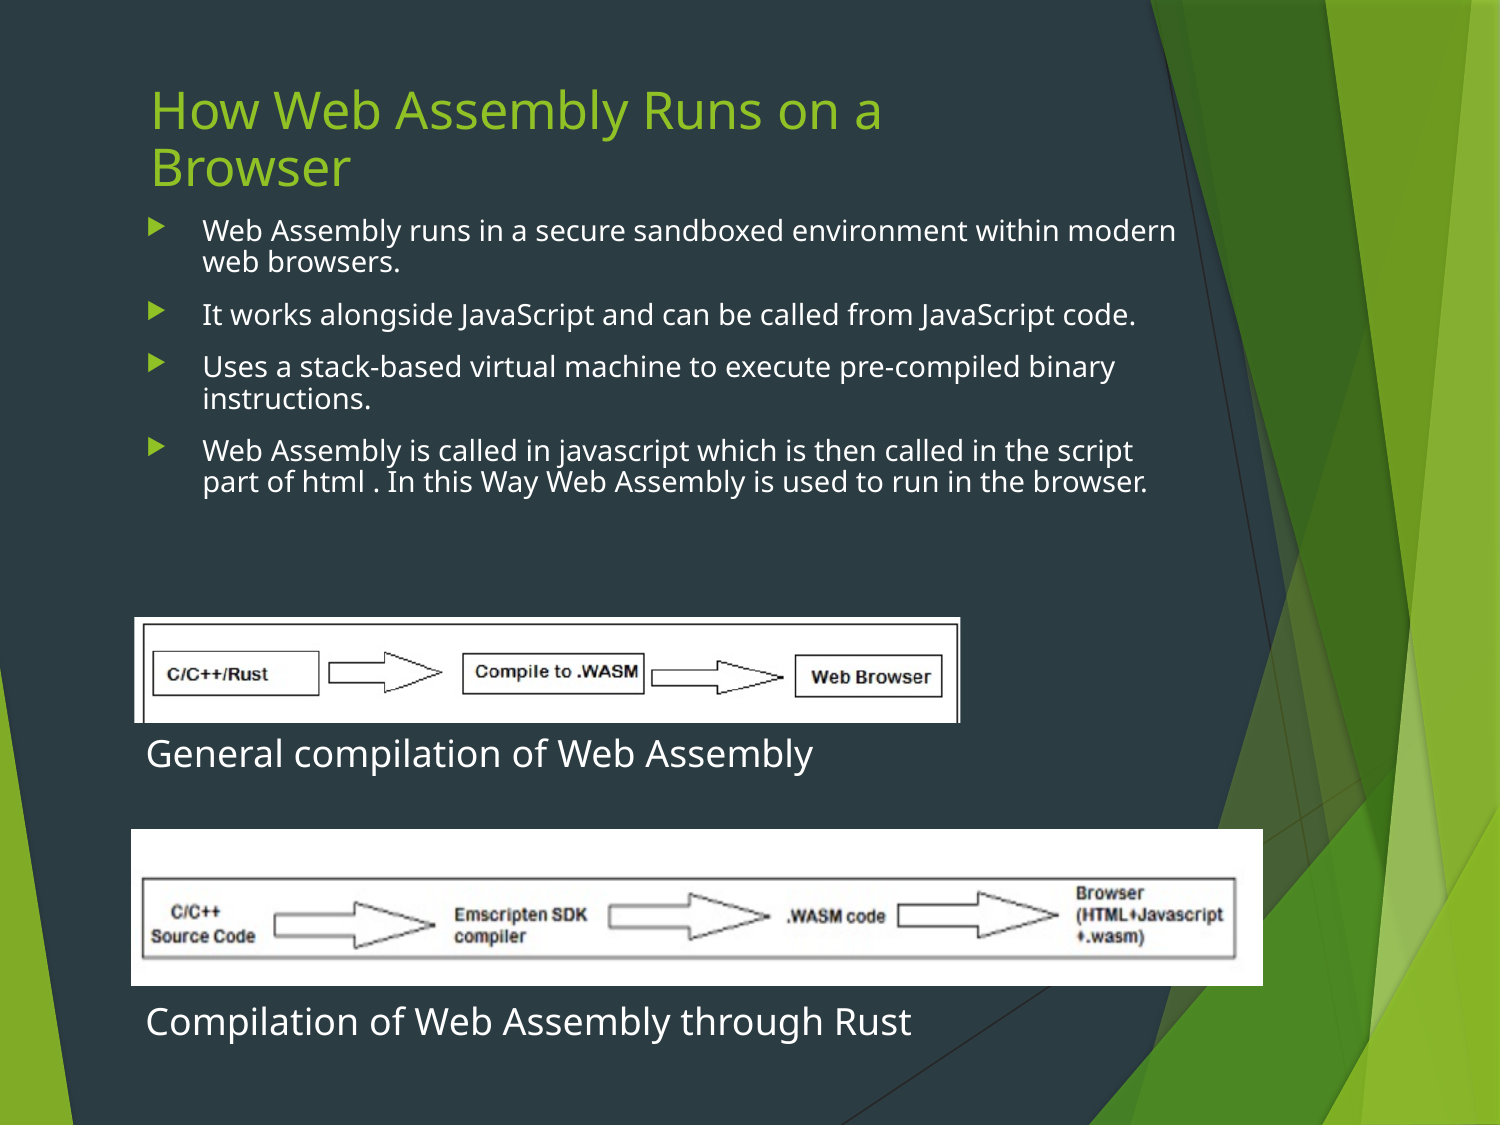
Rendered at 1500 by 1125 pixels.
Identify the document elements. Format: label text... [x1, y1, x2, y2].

title How Web Assembly Runs on a Browser [135, 32, 1093, 208]
text_box General compilation of Web Assembly [130, 728, 959, 783]
list Web Assembly runs in a secure sandboxed environment within modern web browsers. It works alongside JavaScript and can be called from JavaScript code. Uses a stack-based virtual machine to execute pre-compiled binary instructions. Web Assembly is called in javascript which is then called in the script part of html . In this Way Web Assembly is used to run in the browser. [131, 208, 1197, 595]
picture [130, 828, 1263, 986]
text_box Compilation of Web Assembly through Rust [130, 993, 958, 1051]
picture [133, 617, 961, 724]
